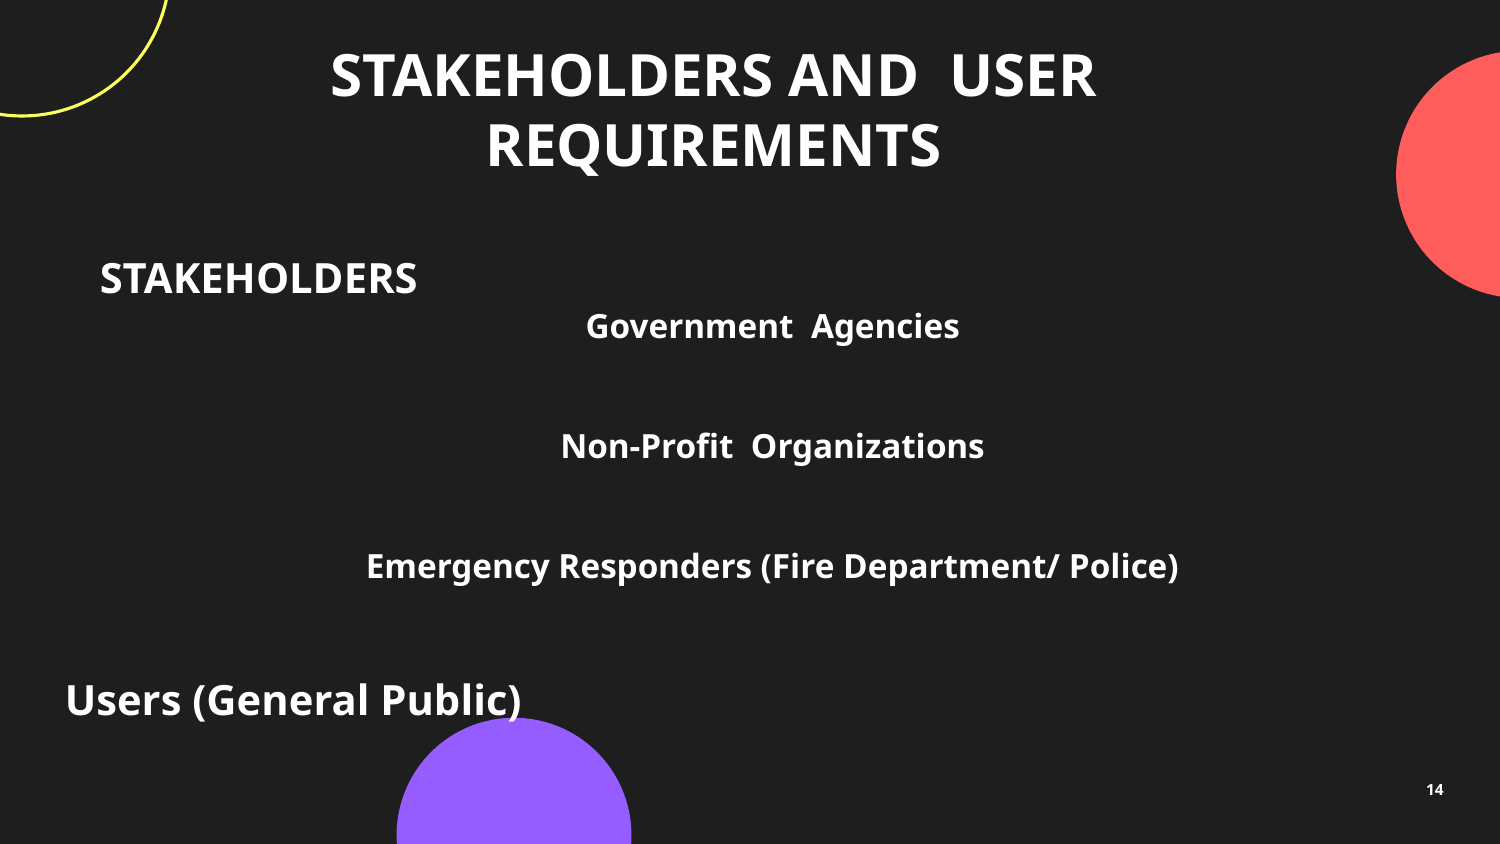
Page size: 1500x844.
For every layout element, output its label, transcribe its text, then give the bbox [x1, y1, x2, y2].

text_box STAKEHOLDERS AND USER REQUIREMENTS [164, 45, 1263, 172]
slide_number 14 [1389, 764, 1480, 816]
text_box Government Agencies Non-Profit Organizations Emergency Responders (Fire Department/ Police) [328, 319, 1218, 667]
text_box STAKEHOLDERS [0, 213, 808, 341]
text_box Users (General Public) [50, 666, 1017, 732]
